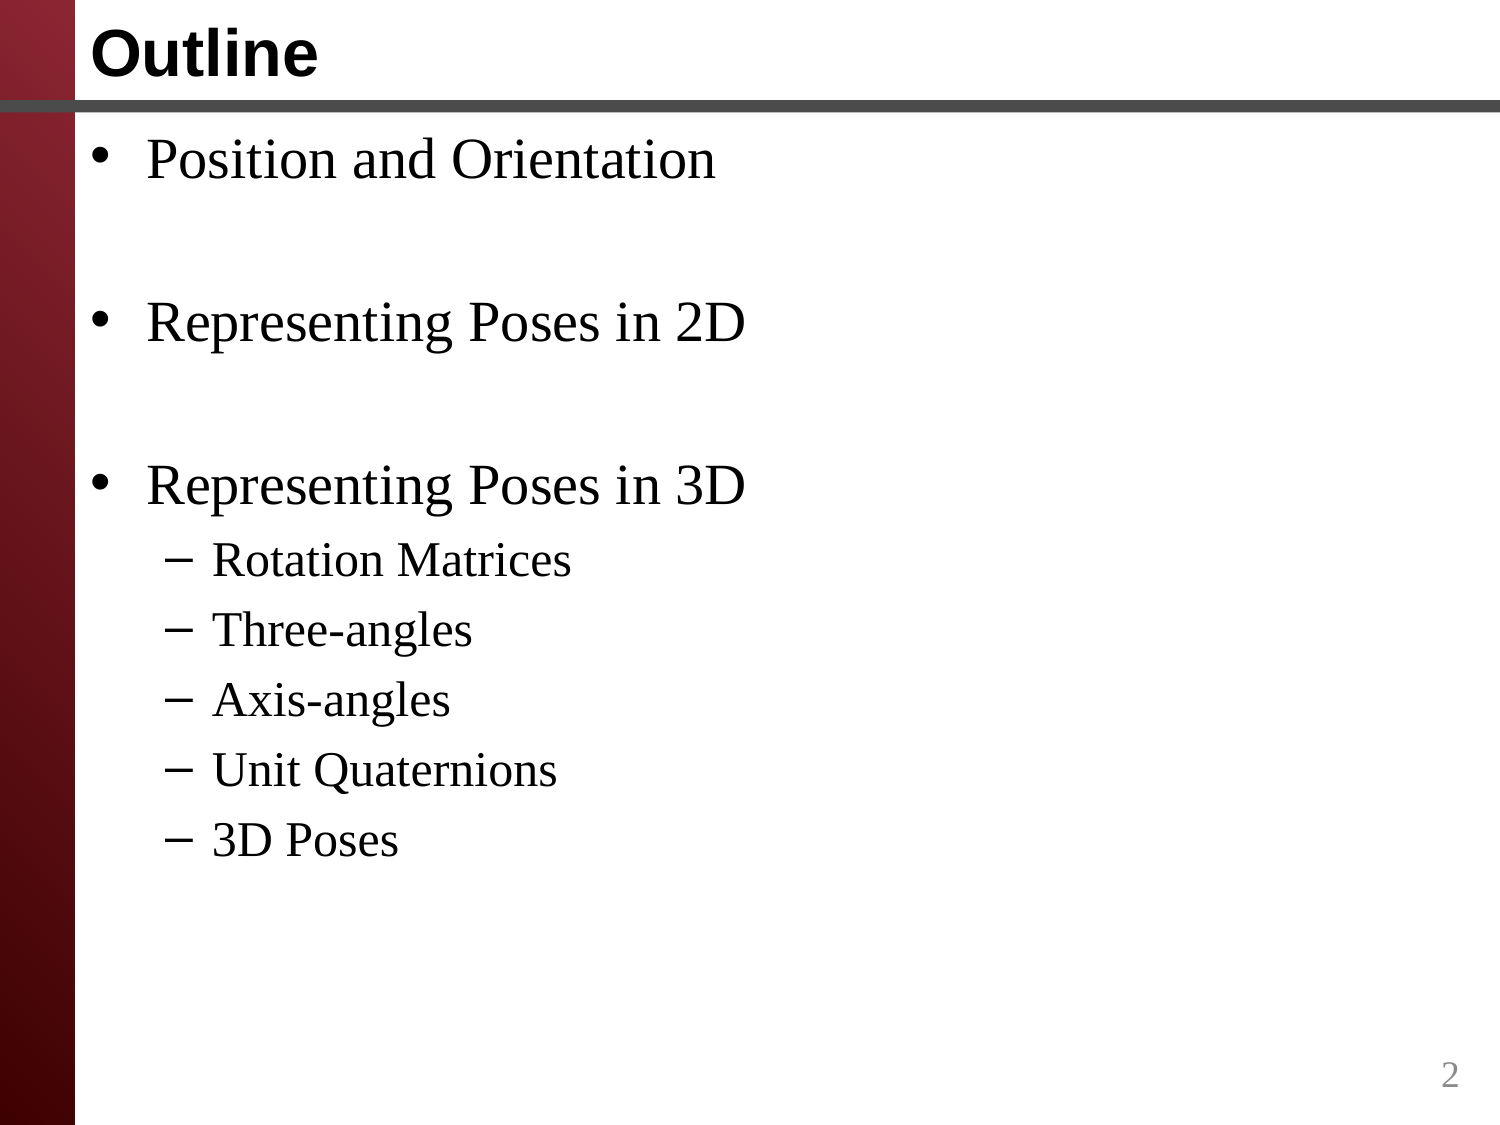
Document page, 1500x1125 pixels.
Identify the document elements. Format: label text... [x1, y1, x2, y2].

slide_number 2 [1125, 1042, 1475, 1103]
list Position and Orientation Representing Poses in 2D Representing Poses in 3D Rotation Matrices Three-angles Axis-angles Unit Quaternions 3D Poses [74, 112, 1500, 1125]
title Outline [74, 0, 1426, 101]
